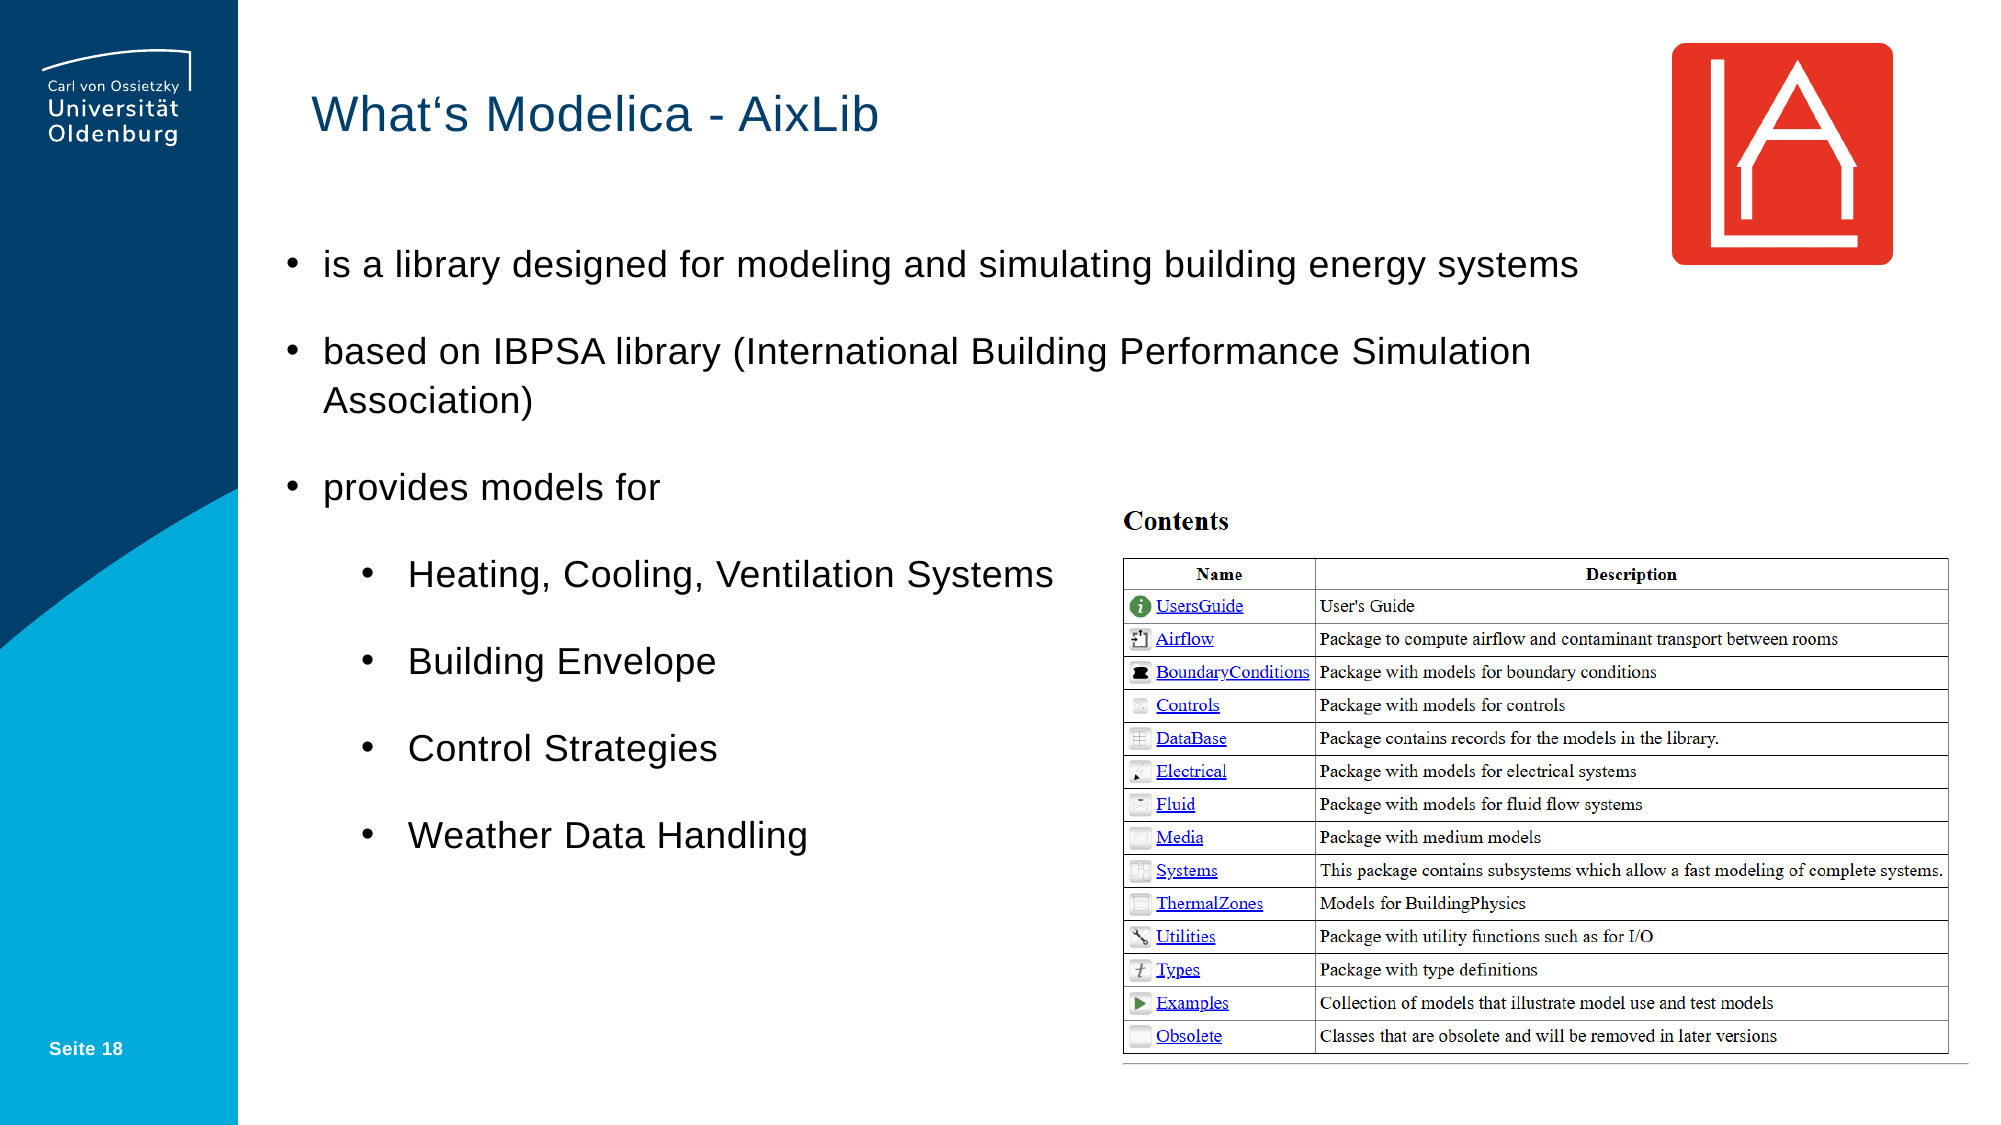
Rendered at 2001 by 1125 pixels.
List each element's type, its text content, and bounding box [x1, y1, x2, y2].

picture [1123, 499, 1971, 1066]
title What‘s Modelica - AixLib [311, 88, 1671, 161]
list is a library designed for modeling and simulating building energy systems based on IBPSA library (International Building Performance Simulation Association) provides models for Heating, Cooling, Ventilation Systems Building Envelope Control Strategies Weather Data Handling [286, 235, 1698, 992]
picture [1671, 43, 1893, 265]
